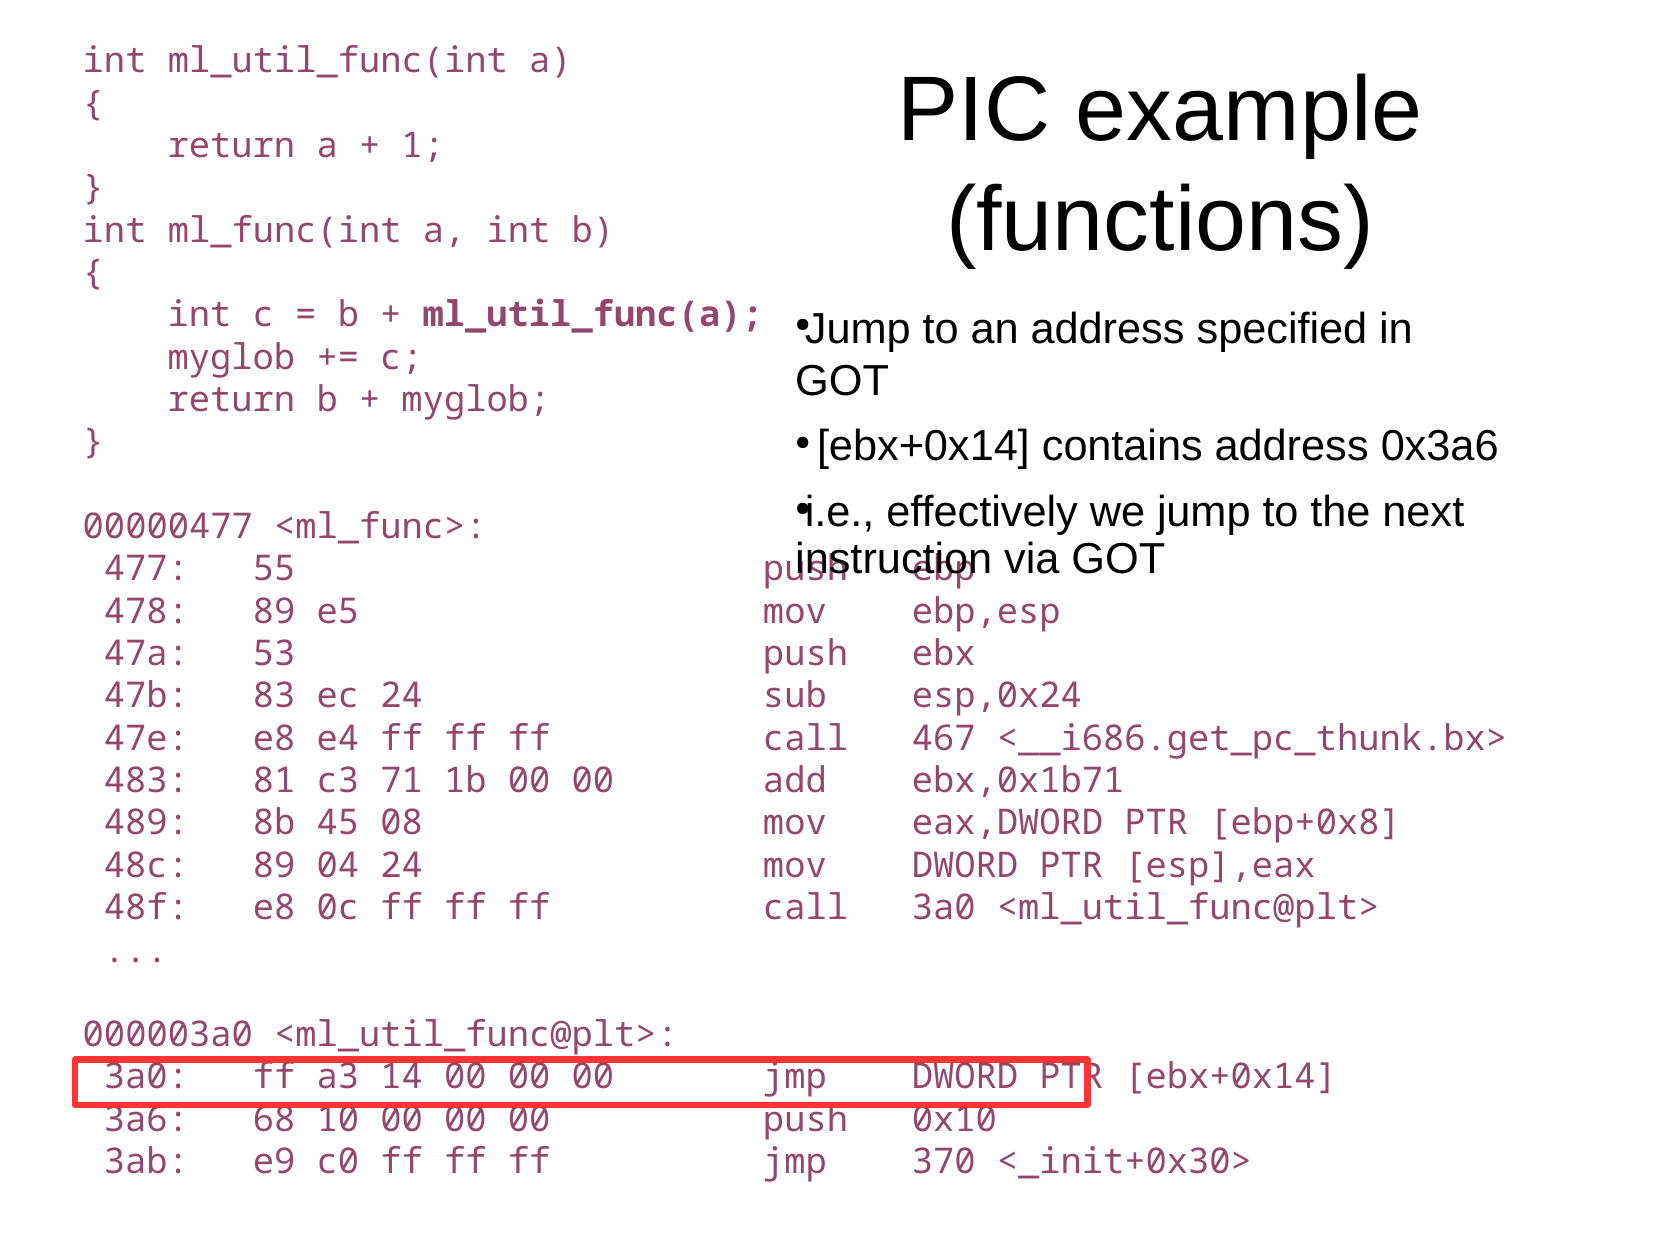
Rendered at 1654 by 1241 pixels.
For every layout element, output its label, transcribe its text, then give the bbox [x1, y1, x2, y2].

list Jump to an address specified in GOT [ebx+0x14] contains address 0x3a6 i.e., effectively we jump to the next instruction via GOT [795, 300, 1500, 600]
text_box [75, 1059, 1088, 1106]
list int ml_util_func(int a) { return a + 1; } int ml_func(int a, int b) { int c = b + ml_util_func(a); myglob += c; return b + myglob; } 00000477 <ml_func>: 477: 55 push ebp 478: 89 e5 mov ebp,esp 47a: 53 push ebx 47b: 83 ec 24 sub esp,0x24 47e: e8 e4 ff ff ff call 467 <__i686.get_pc_thunk.bx> 483: 81 c3 71 1b 00 00 add ebx,0x1b71 489: 8b 45 08 mov eax,DWORD PTR [ebp+0x8] 48c: 89 04 24 mov DWORD PTR [esp],eax 48f: e8 0c ff ff ff call 3a0 <ml_util_func@plt> ... 000003a0 <ml_util_func@plt>: 3a0: ff a3 14 00 00 00 jmp DWORD PTR [ebx+0x14] 3a6: 68 10 00 00 00 push 0x10 3ab: e9 c0 ff ff ff jmp 370 <_init+0x30> [82, 37, 1571, 1200]
